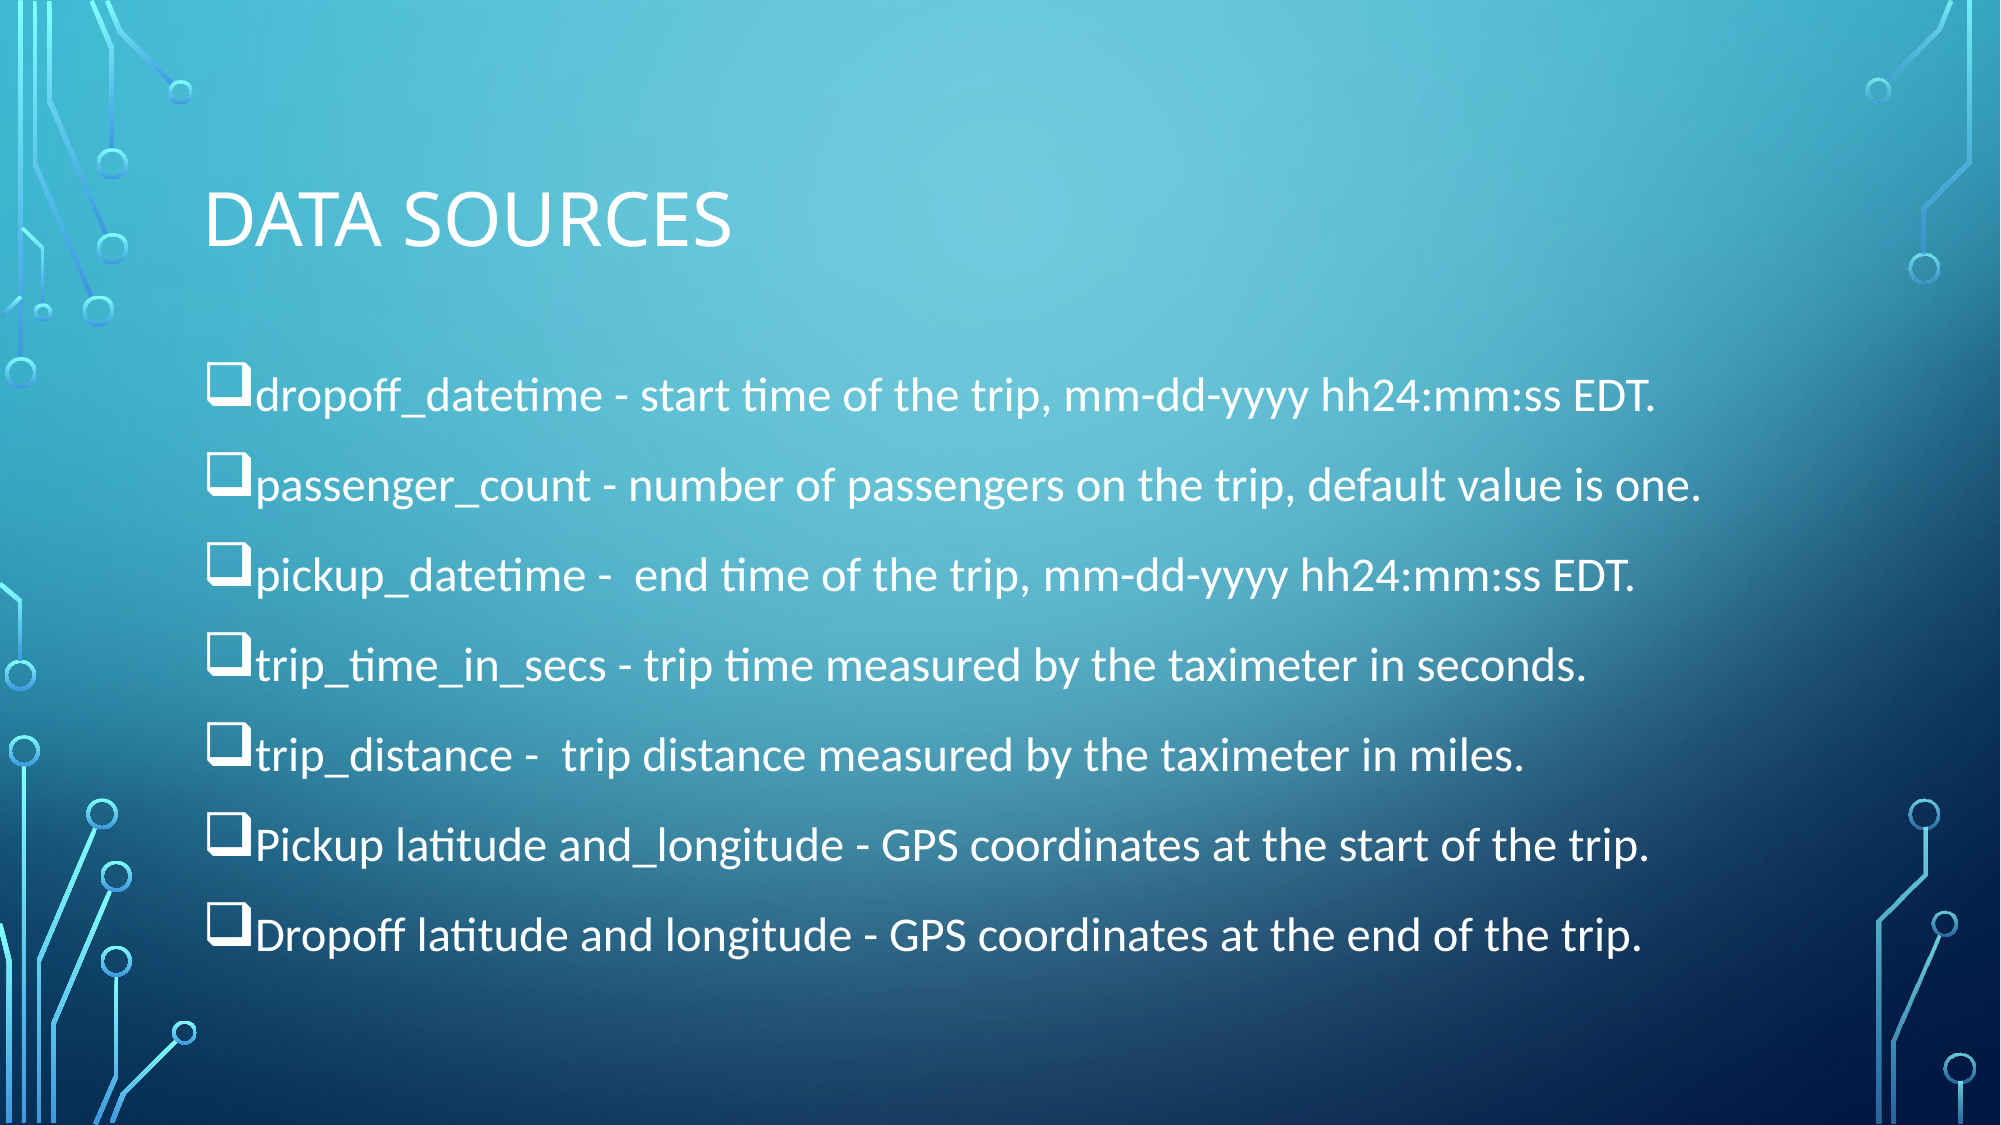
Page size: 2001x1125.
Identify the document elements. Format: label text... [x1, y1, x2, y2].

list dropoff_datetime - start time of the trip, mm-dd-yyyy hh24:mm:ss EDT. passenger_count - number of passengers on the trip, default value is one. pickup_datetime - end time of the trip, mm-dd-yyyy hh24:mm:ss EDT. trip_time_in_secs - trip time measured by the taximeter in seconds. trip_distance - trip distance measured by the taximeter in miles. Pickup latitude and_longitude - GPS coordinates at the start of the trip. Dropoff latitude and longitude - GPS coordinates at the end of the trip. [187, 343, 1813, 974]
title DATA SOURCES [187, 101, 1813, 343]
